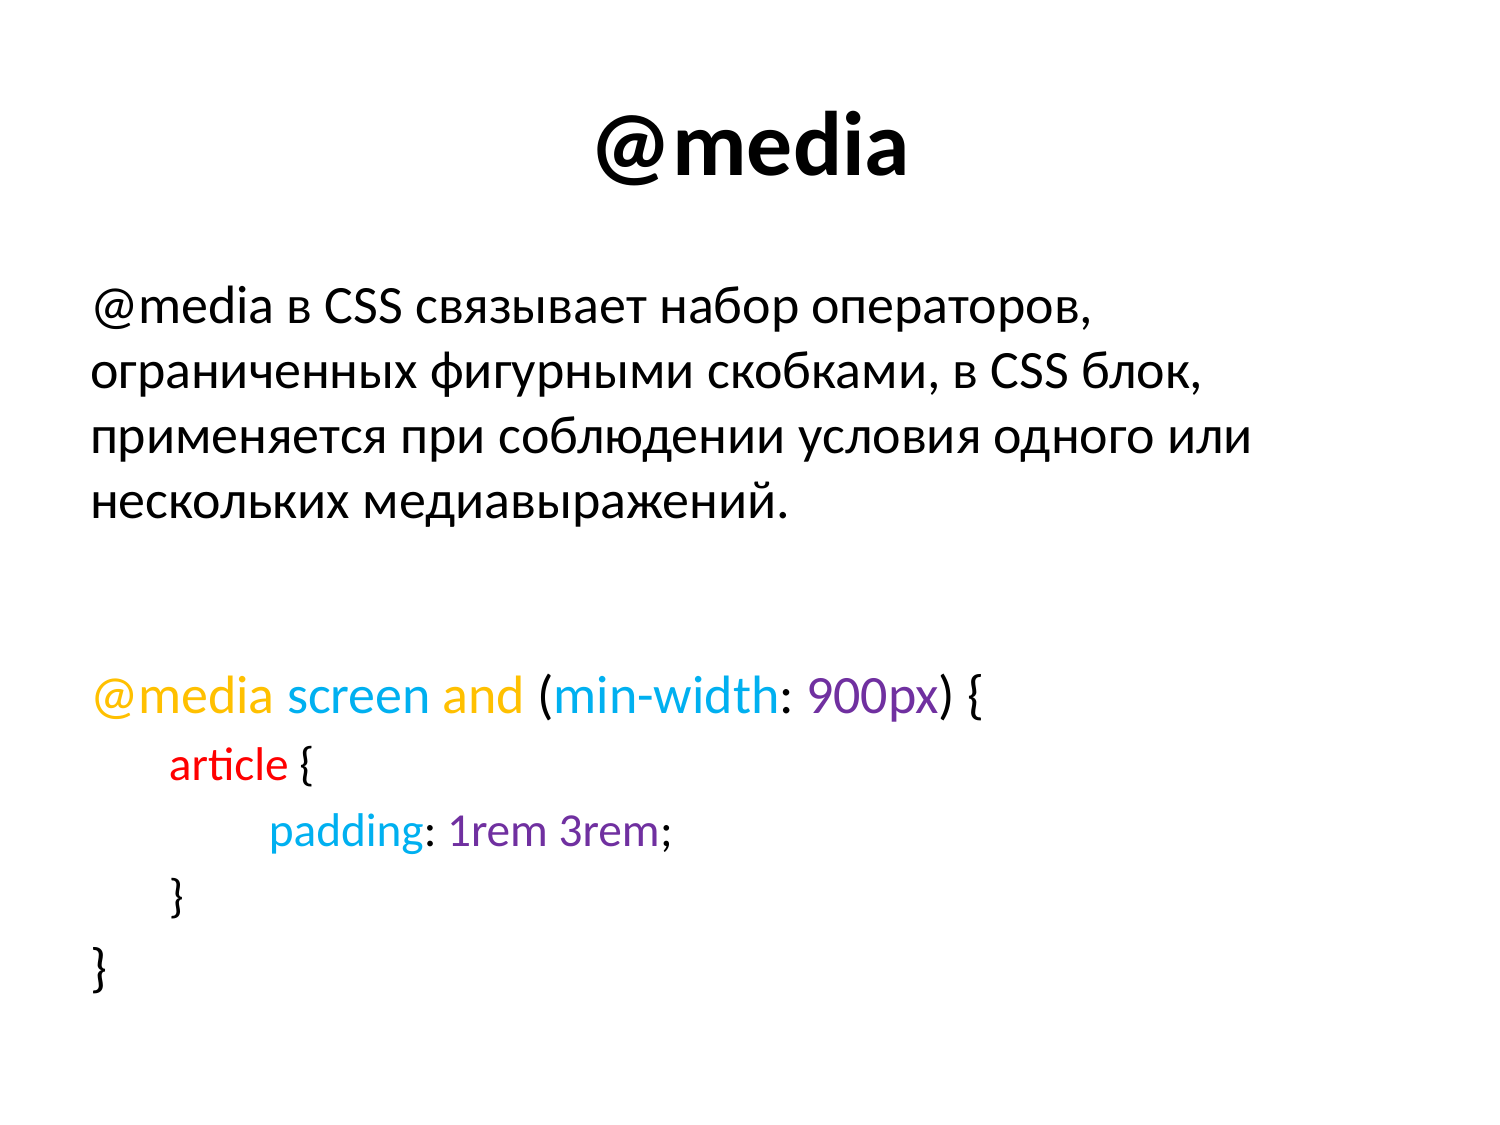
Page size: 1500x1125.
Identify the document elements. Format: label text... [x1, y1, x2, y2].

list @media в CSS связывает набор операторов, ограниченных фигурными скобками, в CSS блок, применяется при соблюдении условия одного или нескольких медиавыражений. @media screen and (min-width: 900px) { article { padding: 1rem 3rem; } } [75, 262, 1425, 1005]
title @media [75, 45, 1425, 233]
